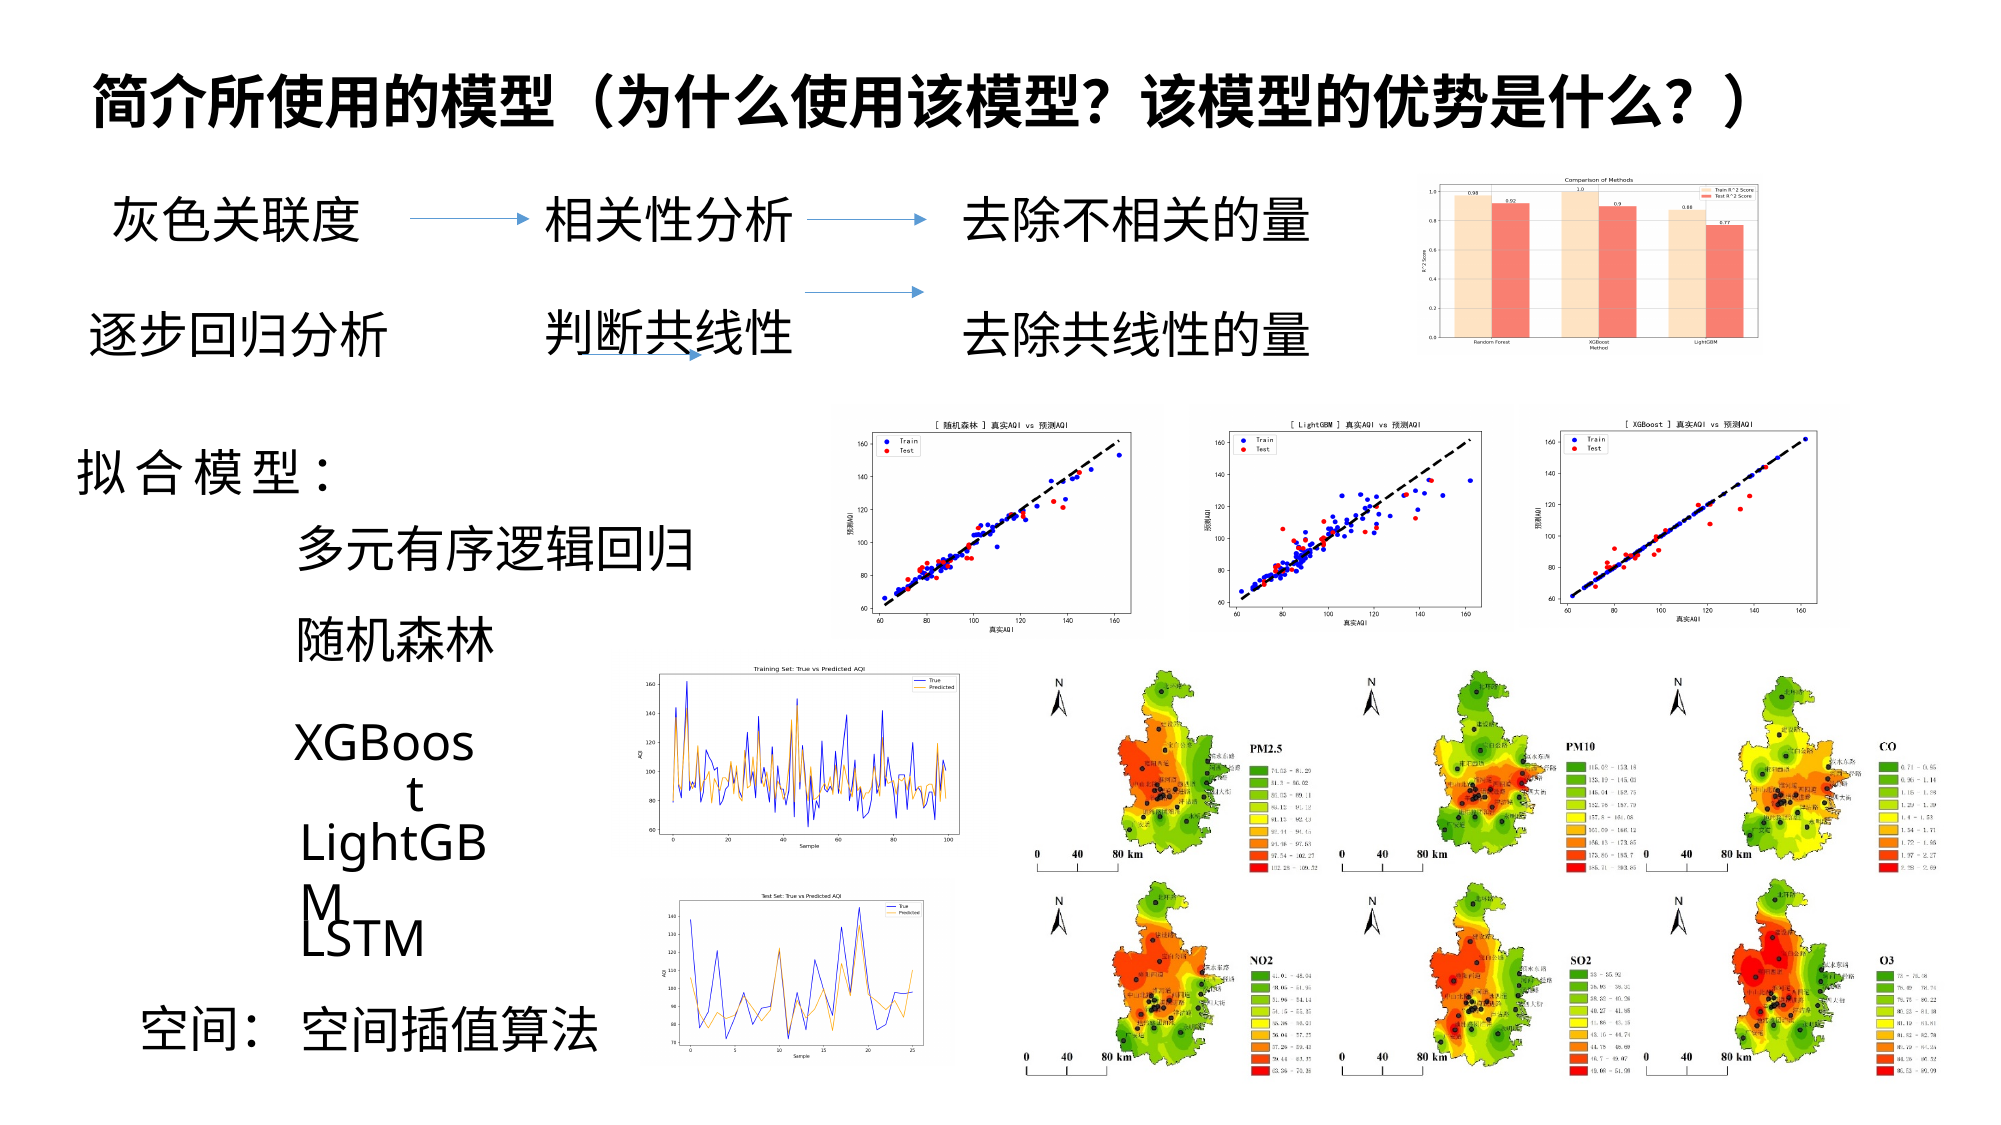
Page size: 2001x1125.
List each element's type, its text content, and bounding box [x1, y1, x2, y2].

text_box 去除不相关的量 [946, 181, 1385, 257]
text_box 多元有序逻辑回归 [280, 509, 728, 585]
text_box 相关性分析 [529, 181, 867, 257]
picture [640, 878, 955, 1066]
text_box 空间插值算法 [285, 991, 676, 1067]
text_box 简介所使用的模型（为什么使用该模型？该模型的优势是什么？） [76, 57, 1852, 143]
picture [831, 404, 1164, 639]
text_box 随机森林 [280, 601, 545, 677]
picture [611, 649, 998, 857]
text_box 拟合模型： [61, 434, 326, 509]
text_box XGBoost [221, 713, 505, 829]
text_box 逐步回归分析 [74, 296, 469, 372]
text_box LightGBM [285, 802, 522, 938]
text_box LSTM [285, 899, 452, 974]
picture [1189, 404, 1514, 632]
picture [1012, 658, 1954, 1086]
text_box 灰色关联度 [96, 181, 411, 257]
text_box 去除共线性的量 [946, 296, 1385, 372]
text_box 判断共线性 [529, 294, 867, 369]
picture [1417, 173, 1763, 355]
text_box 空间： [124, 990, 389, 1066]
picture [1519, 404, 1850, 629]
